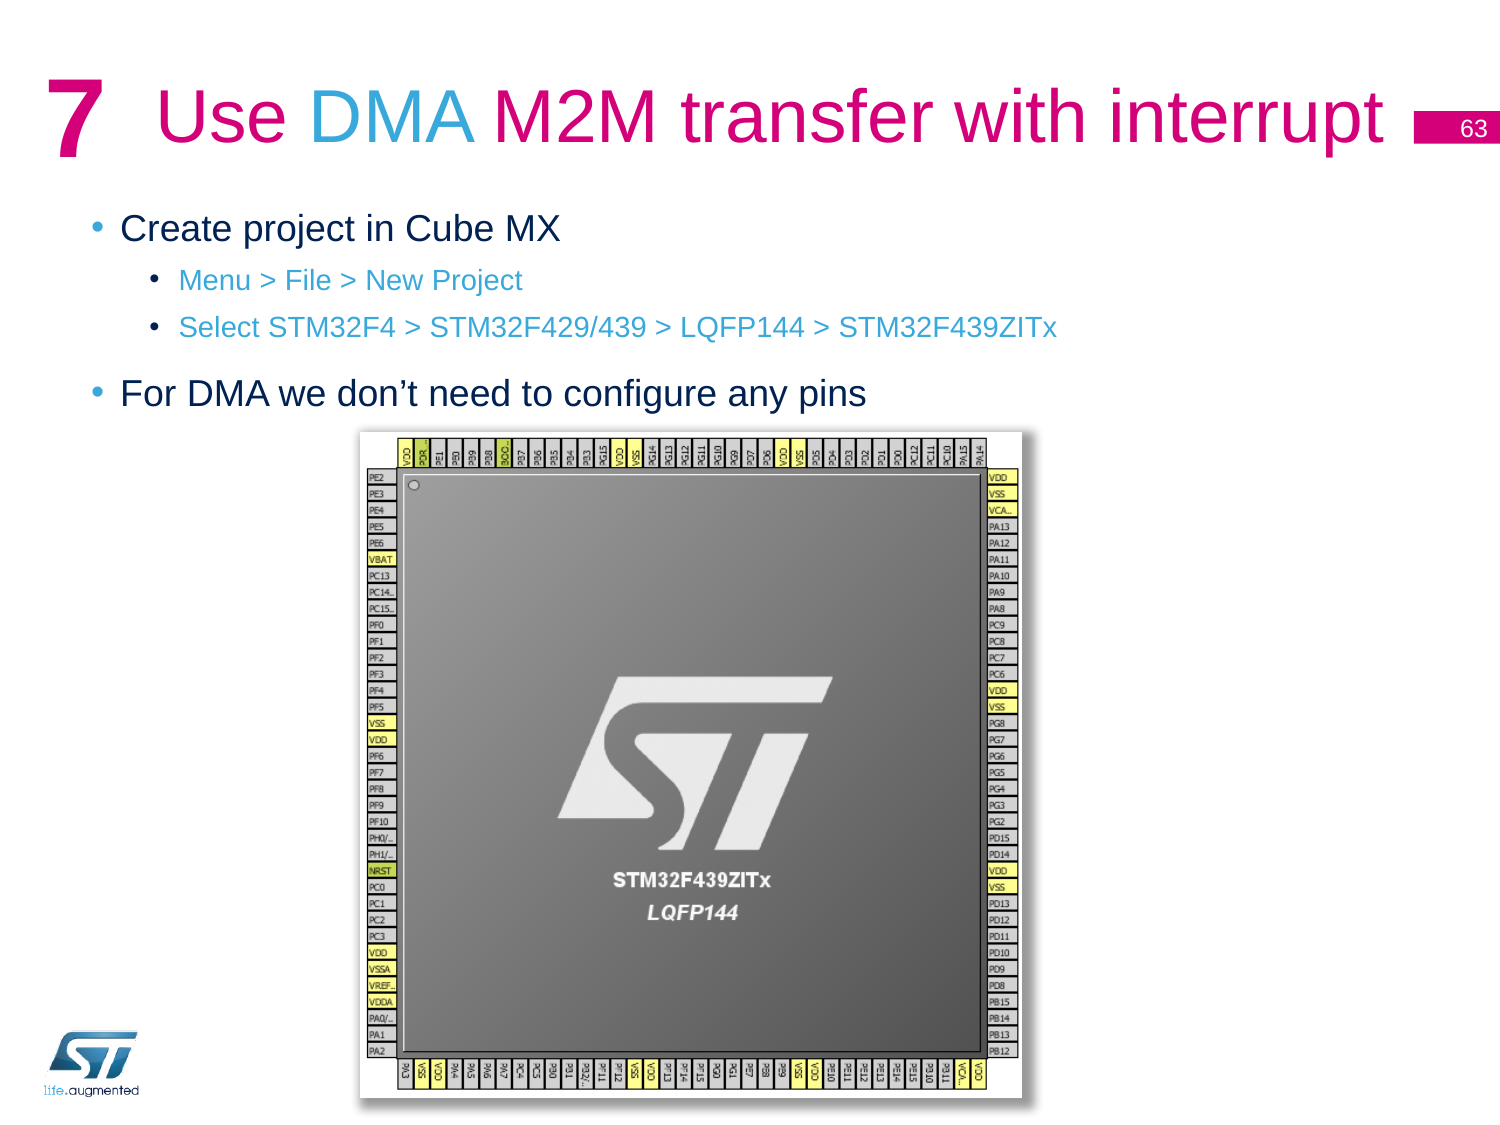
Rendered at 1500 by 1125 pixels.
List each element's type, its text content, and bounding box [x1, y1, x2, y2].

picture [36, 1022, 147, 1103]
picture [359, 432, 1022, 1098]
title Use DMA M2M transfer with interrupt [74, 18, 1400, 196]
slide_number 63 [1413, 111, 1500, 144]
text_box 7 [29, 19, 151, 207]
list Create project in Cube MX Menu > File > New Project Select STM32F4 > STM32F429/439 > LQFP144 > STM32F439ZITx For DMA we don’t need to configure any pins [75, 196, 1427, 629]
